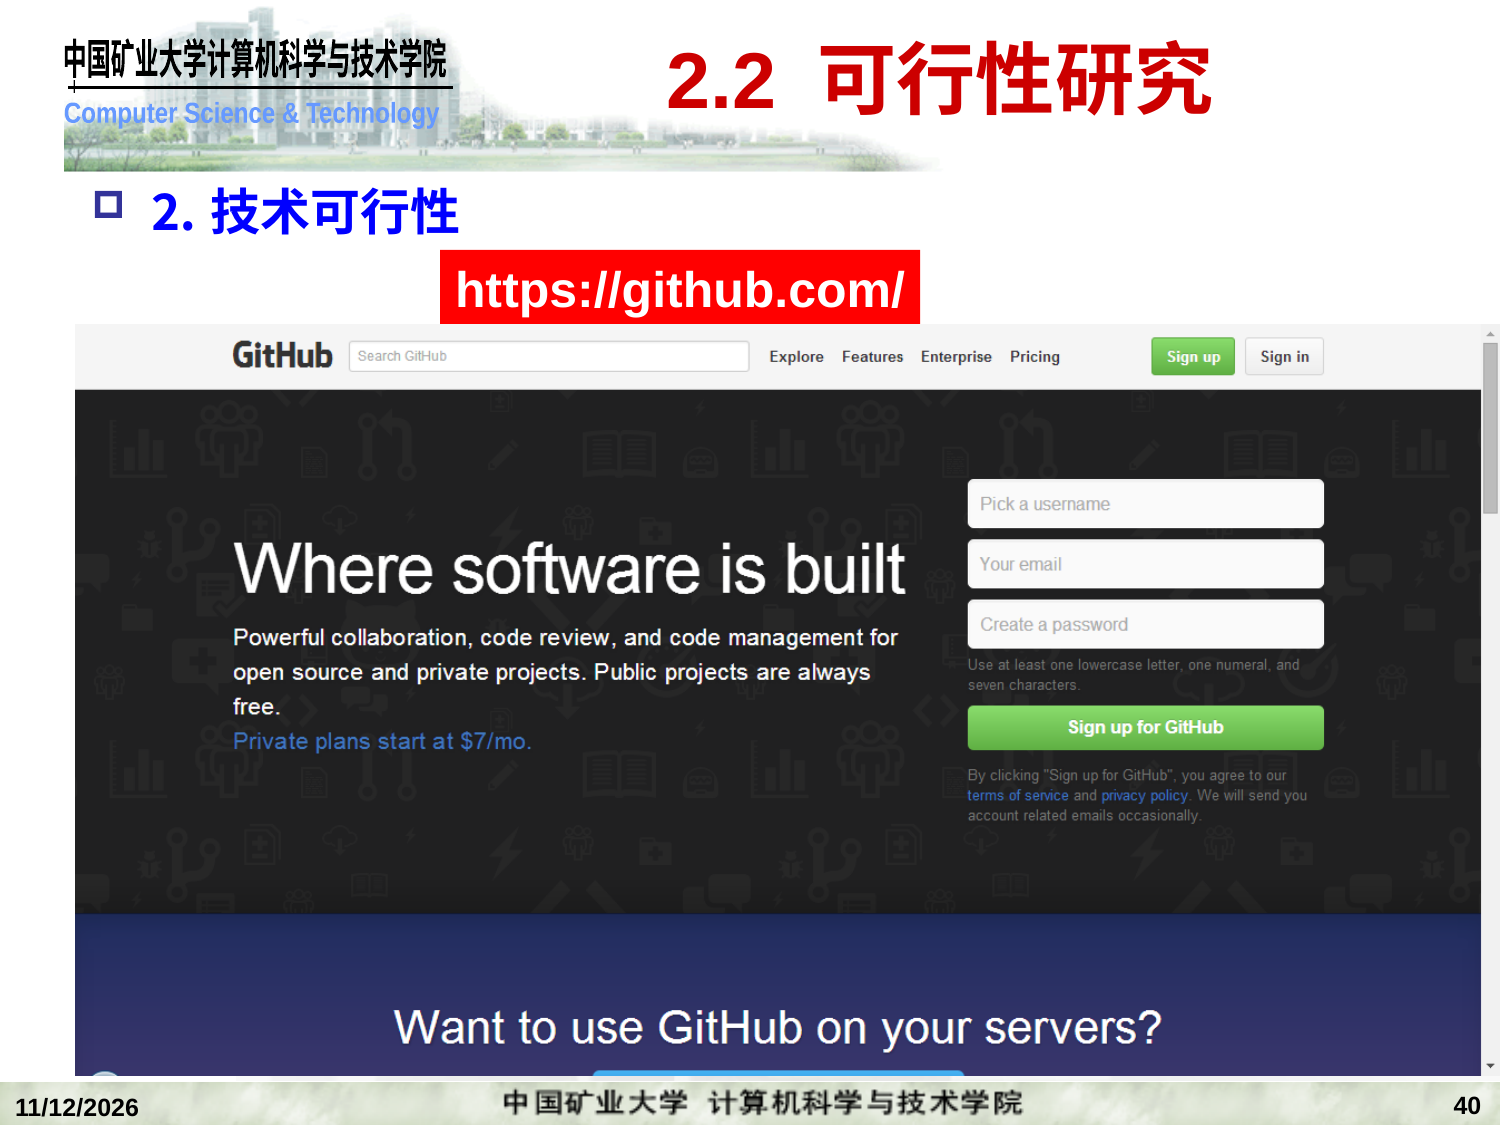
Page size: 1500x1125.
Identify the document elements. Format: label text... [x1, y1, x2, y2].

list ⒉技术可行性 [76, 172, 1428, 323]
picture [74, 324, 1500, 1076]
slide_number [0, 1083, 313, 1125]
slide_number 40 [1364, 1084, 1500, 1125]
picture [64, 0, 954, 175]
text_box https://github.com/ [440, 249, 921, 323]
picture [0, 1082, 1364, 1125]
title 2.2 可行性研究 [478, 14, 1402, 141]
picture [68, 51, 73, 59]
